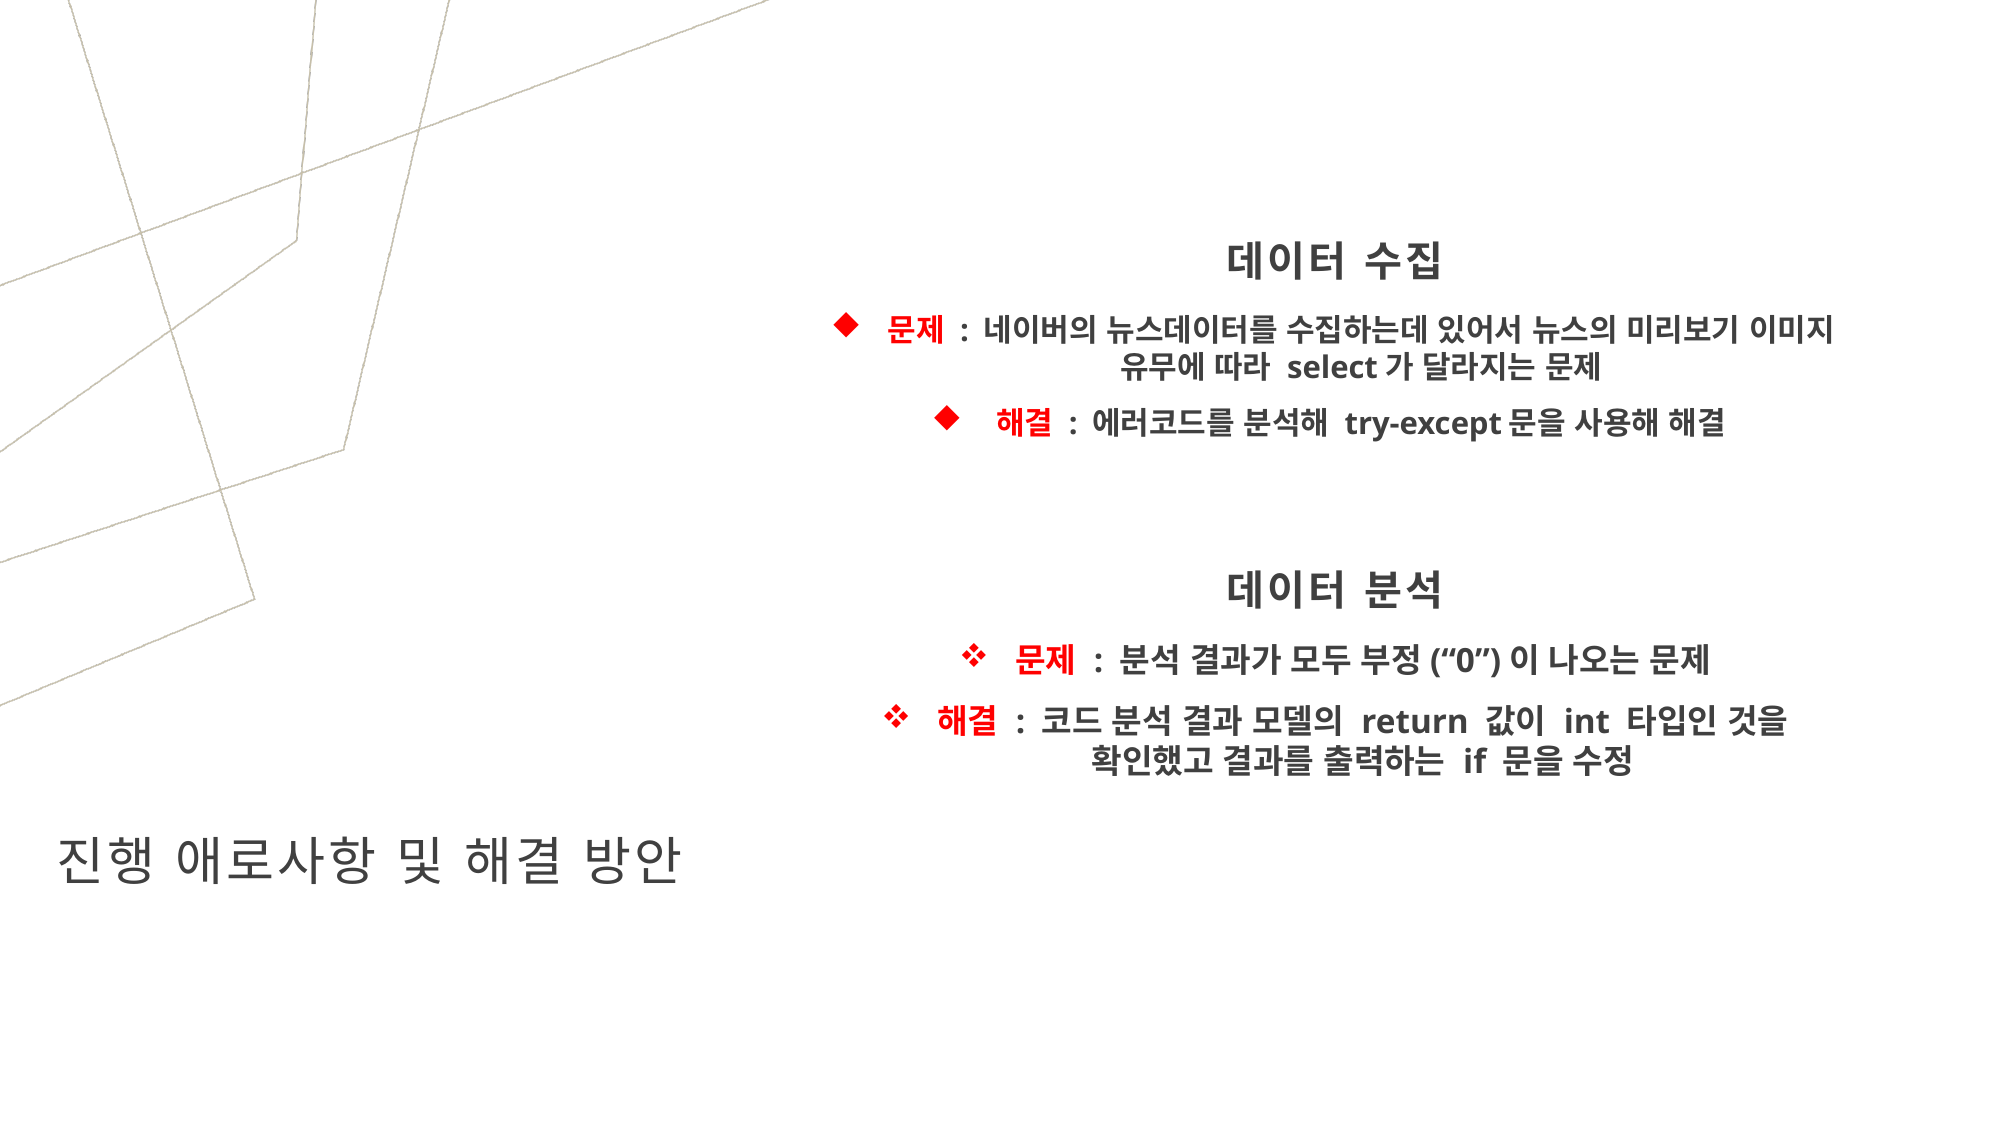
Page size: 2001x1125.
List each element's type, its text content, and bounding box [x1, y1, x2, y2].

list 데이터 수집 [807, 233, 1863, 294]
picture [0, 0, 803, 720]
text_box 데이터 분석 [807, 562, 1863, 623]
list 문제 : 네이버의 뉴스데이터를 수집하는데 있어서 뉴스의 미리보기 이미지 유무에 따라 select가 달라지는 문제 해결 : 에러코드를 분석해 try-except문을 사용해 해결 [807, 303, 1862, 450]
text_box 문제 : 분석 결과가 모두 부정(“0”)이 나오는 문제 해결 : 코드 분석 결과 모델의 return 값이 int 타입인 것을 확인했고 결과를 출력하는 if 문을 수정 [807, 632, 1862, 888]
title 진행 애로사항 및 해결 방안 [41, 806, 786, 900]
